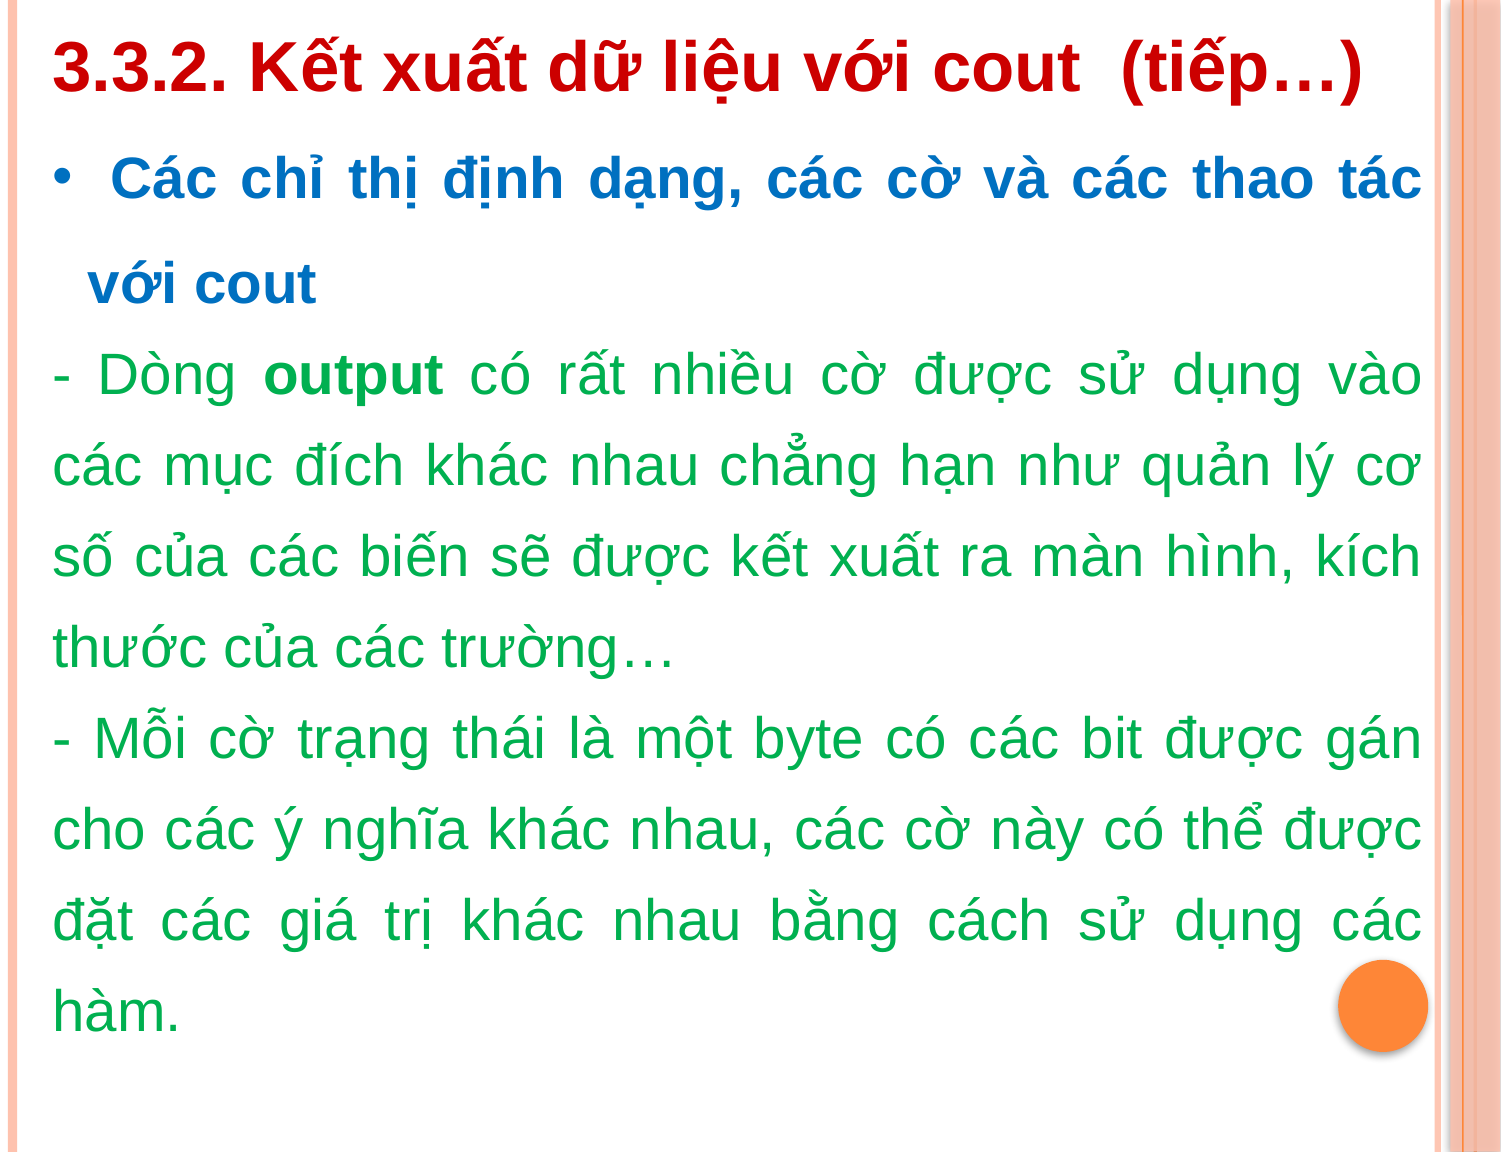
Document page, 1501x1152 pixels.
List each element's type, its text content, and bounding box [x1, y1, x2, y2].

text_box 3.3.2. Kết xuất dữ liệu với cout (tiếp…) Các chỉ thị định dạng, các cờ và các thao tác với cout - Dòng output có rất nhiều cờ được sử dụng vào các mục đích khác nhau chẳng hạn như quản lý cơ số của các biến sẽ được kết xuất ra màn hình, kích thước của các trường… - Mỗi cờ trạng thái là một byte có các bit được gán cho các ý nghĩa khác nhau, các cờ này có thể được đặt các giá trị khác nhau bằng cách sử dụng các hàm. [37, 13, 1438, 1051]
